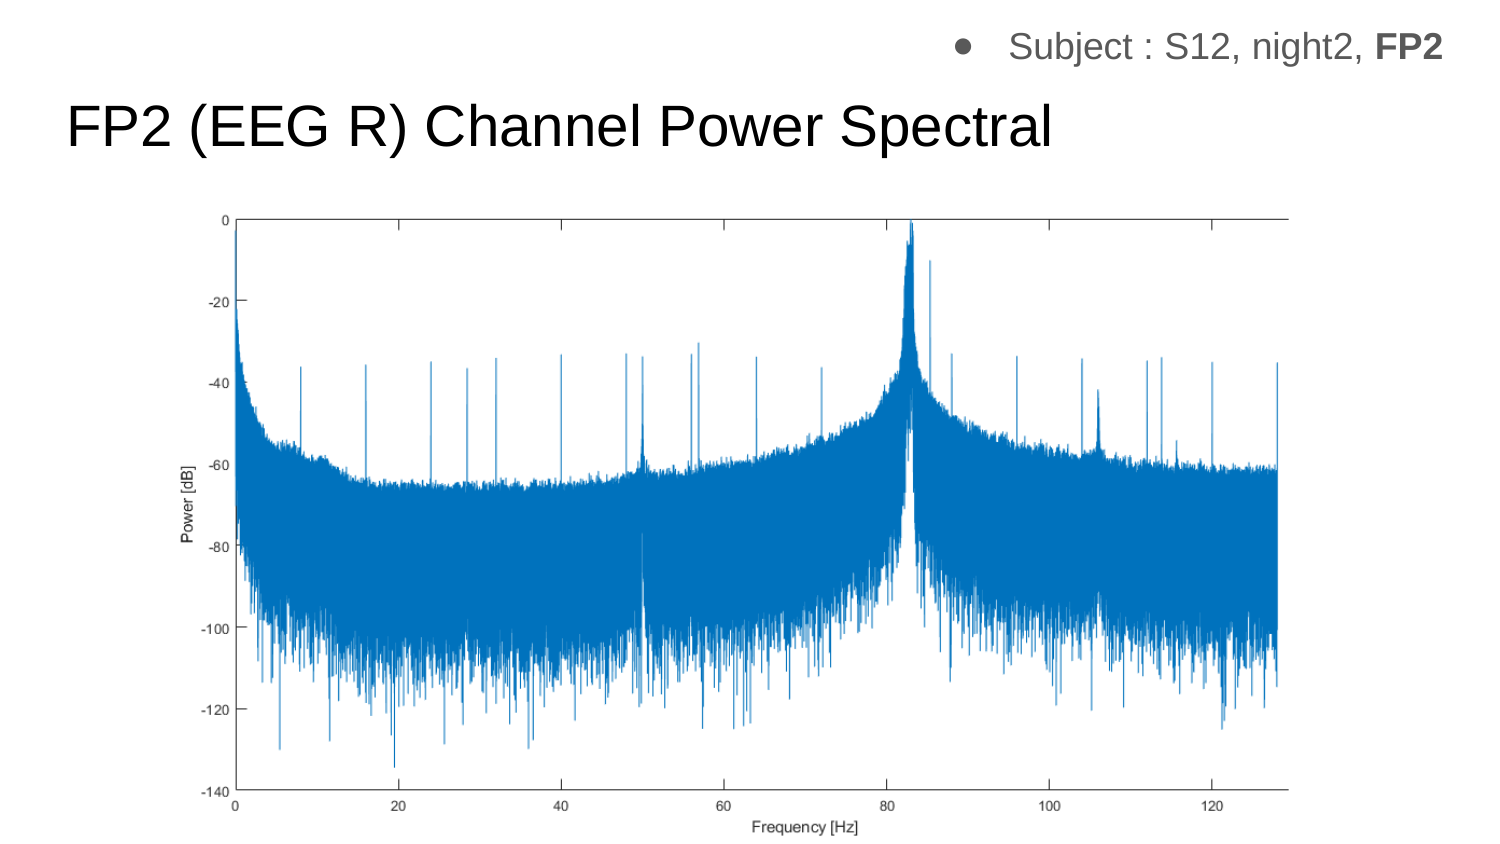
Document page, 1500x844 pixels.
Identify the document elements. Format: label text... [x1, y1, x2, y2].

title FP2 (EEG R) Channel Power Spectral [51, 72, 1449, 167]
picture [169, 166, 1289, 844]
text_box Subject : S12, night2, FP2 [918, 0, 1500, 111]
